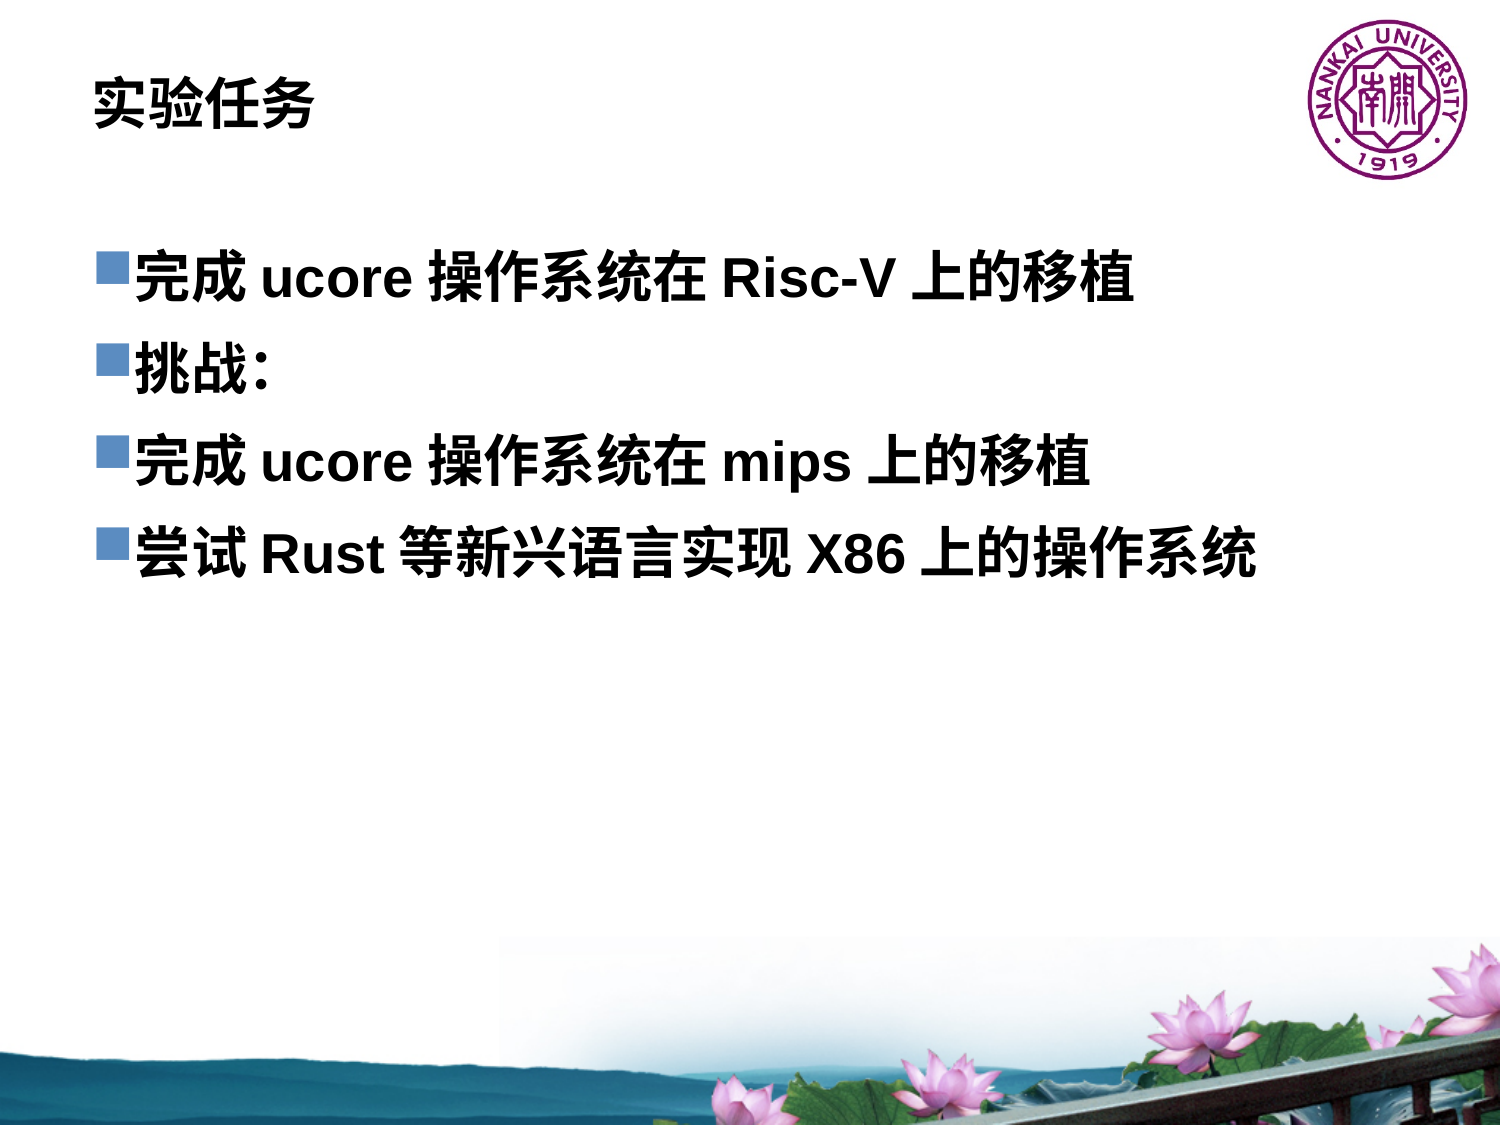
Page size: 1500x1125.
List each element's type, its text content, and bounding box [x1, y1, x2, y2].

title 实验任务 [76, 54, 1424, 149]
picture [0, 0, 1500, 1125]
list 完成ucore操作系统在Risc-V上的移植 挑战： 完成ucore操作系统在mips上的移植 尝试Rust等新兴语言实现X86上的操作系统 [76, 220, 1424, 1035]
